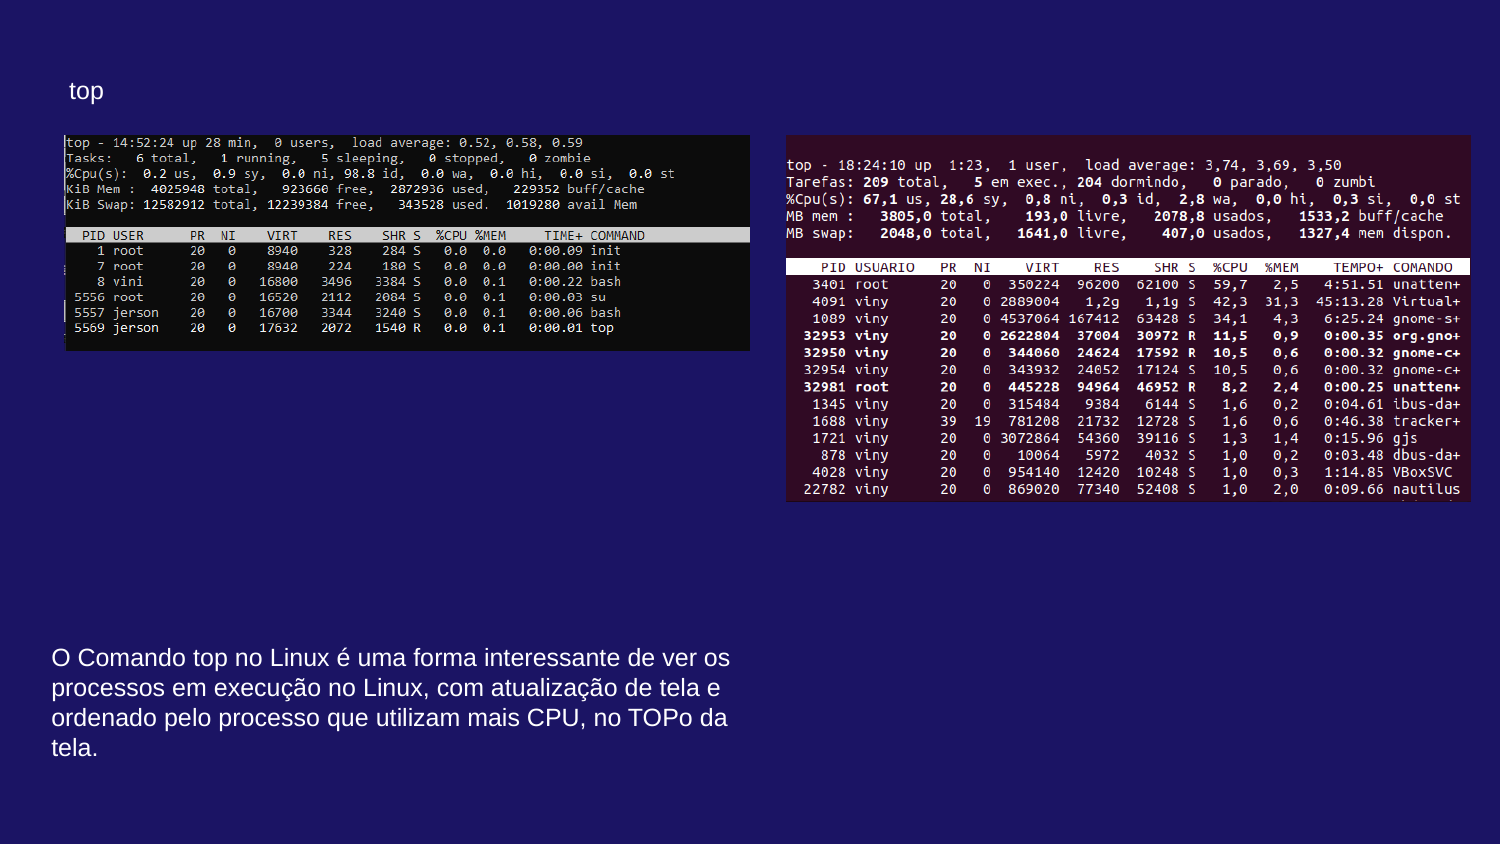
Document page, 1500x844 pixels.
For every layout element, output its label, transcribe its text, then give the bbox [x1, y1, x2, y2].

picture [63, 134, 750, 352]
picture [786, 134, 1472, 503]
text_box top [54, 66, 194, 202]
text_box O Comando top no Linux é uma forma interessante de ver os processos em execução no Linux, com atualização de tela e ordenado pelo processo que utilizam mais CPU, no TOPo da tela. [36, 633, 787, 769]
